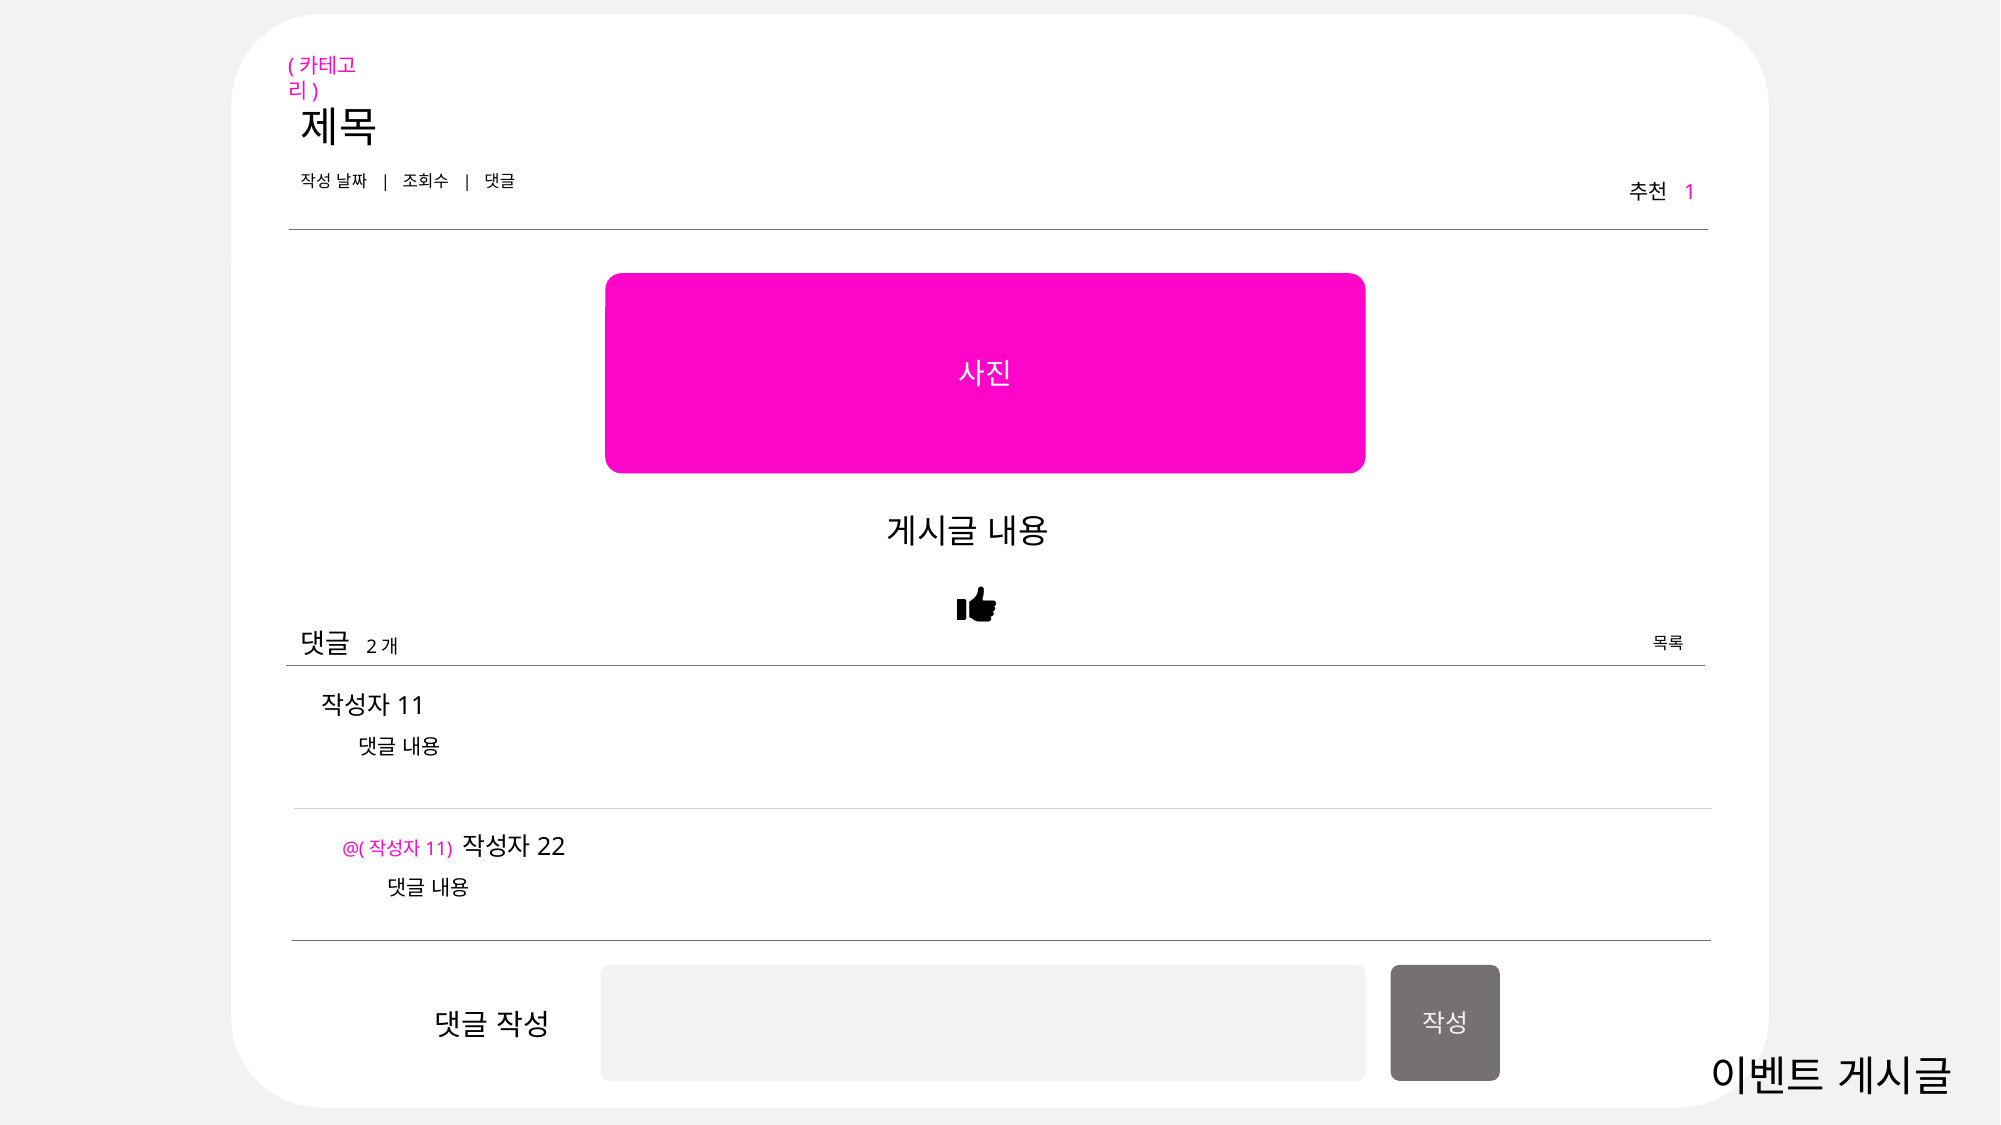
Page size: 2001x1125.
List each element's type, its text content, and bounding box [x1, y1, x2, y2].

picture [953, 580, 1000, 628]
text_box 이벤트 게시글 [1769, 1041, 2000, 1107]
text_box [231, 14, 1769, 1108]
